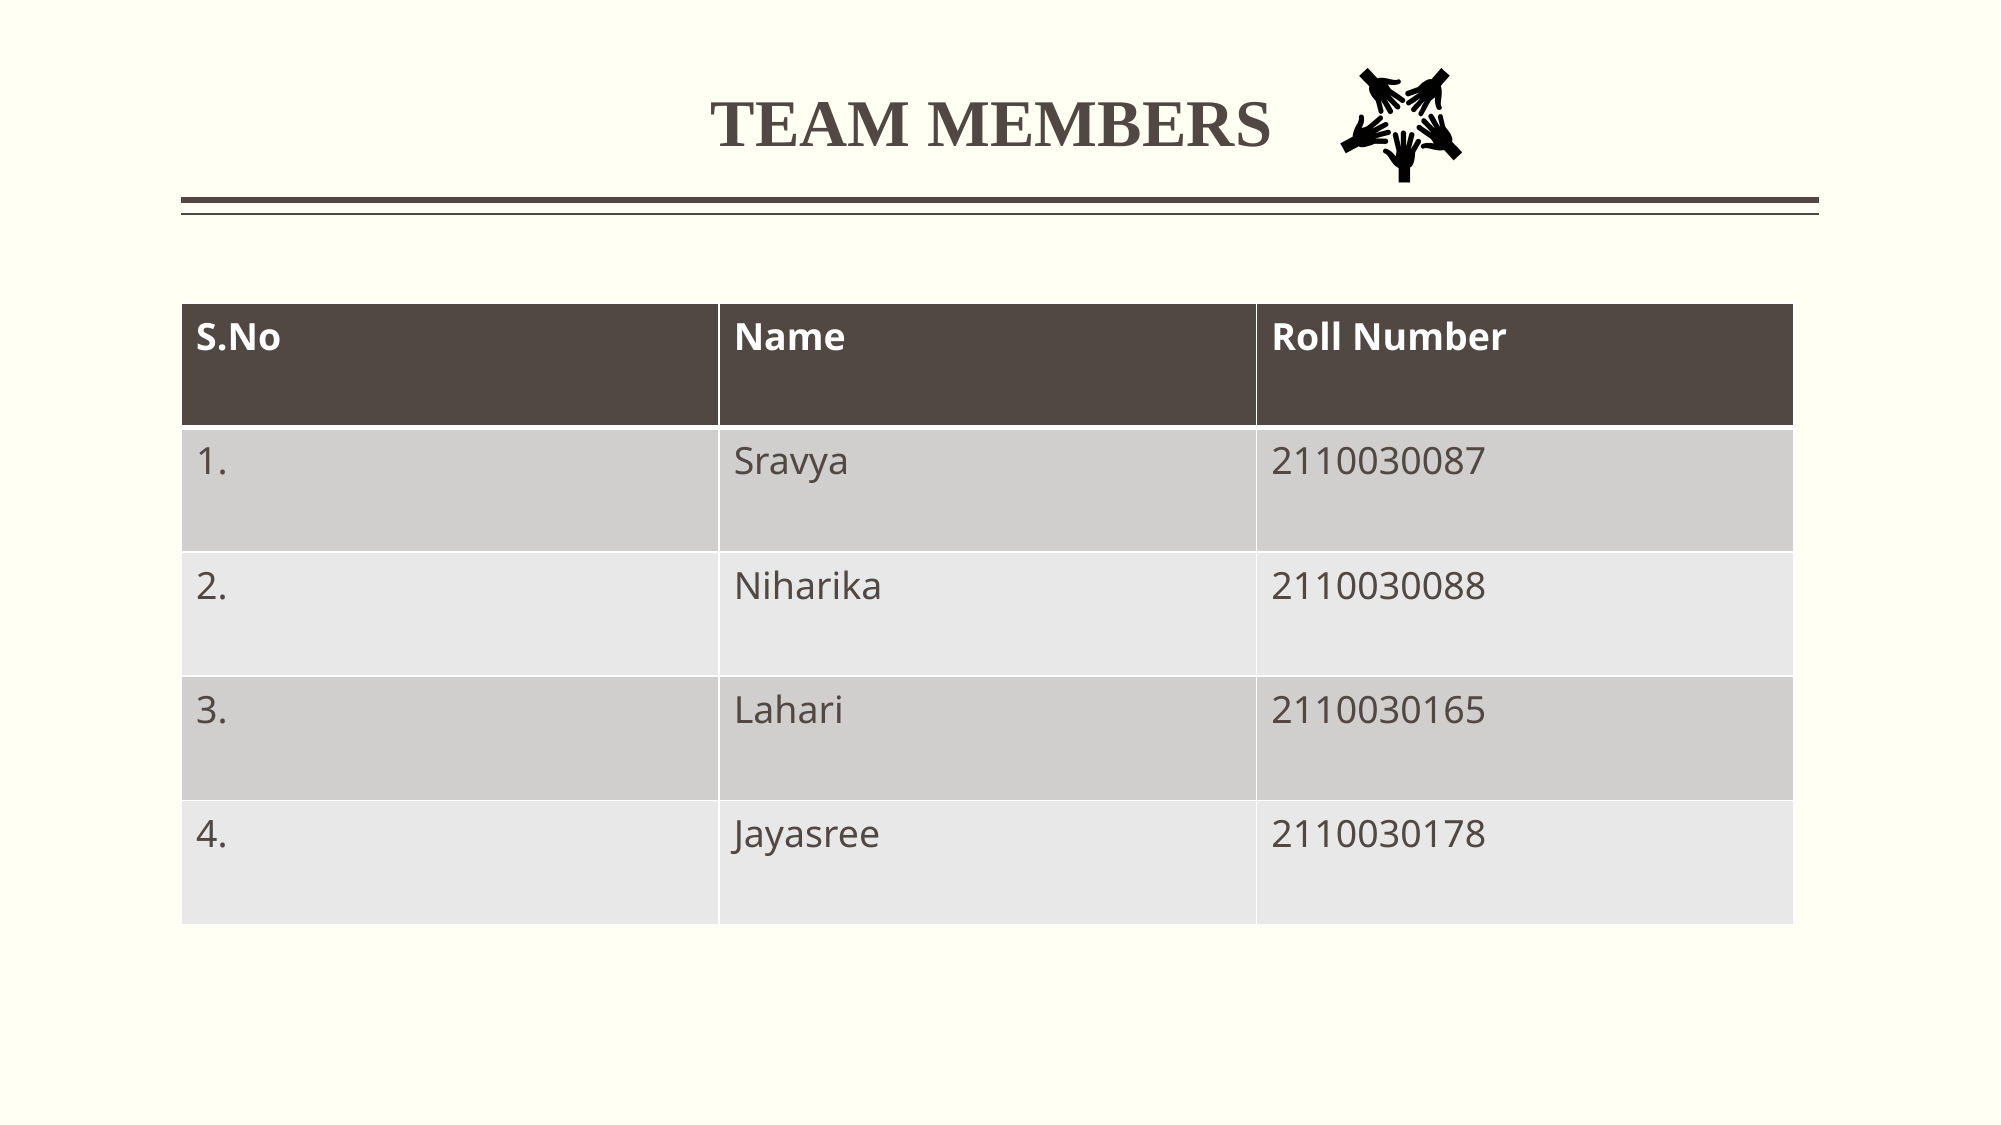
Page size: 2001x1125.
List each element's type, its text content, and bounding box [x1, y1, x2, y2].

table_cell 4. [182, 801, 718, 924]
table_cell 2110030088 [1257, 553, 1793, 675]
table_cell 2110030087 [1257, 430, 1793, 551]
table_cell 2110030178 [1257, 801, 1793, 924]
table_cell 3. [182, 677, 718, 800]
table_cell Lahari [720, 677, 1256, 800]
table_header Name [720, 304, 1256, 425]
table_cell 2. [182, 553, 718, 675]
picture [1338, 62, 1464, 188]
title TEAM MEMBERS [181, 12, 1819, 239]
table_cell Jayasree [720, 801, 1256, 924]
table_cell Sravya [720, 430, 1256, 551]
table_header Roll Number [1257, 304, 1793, 425]
table_cell Niharika [720, 553, 1256, 675]
table_cell 1. [182, 430, 718, 551]
table_cell 2110030165 [1257, 677, 1793, 800]
table_header S.No [182, 304, 718, 425]
